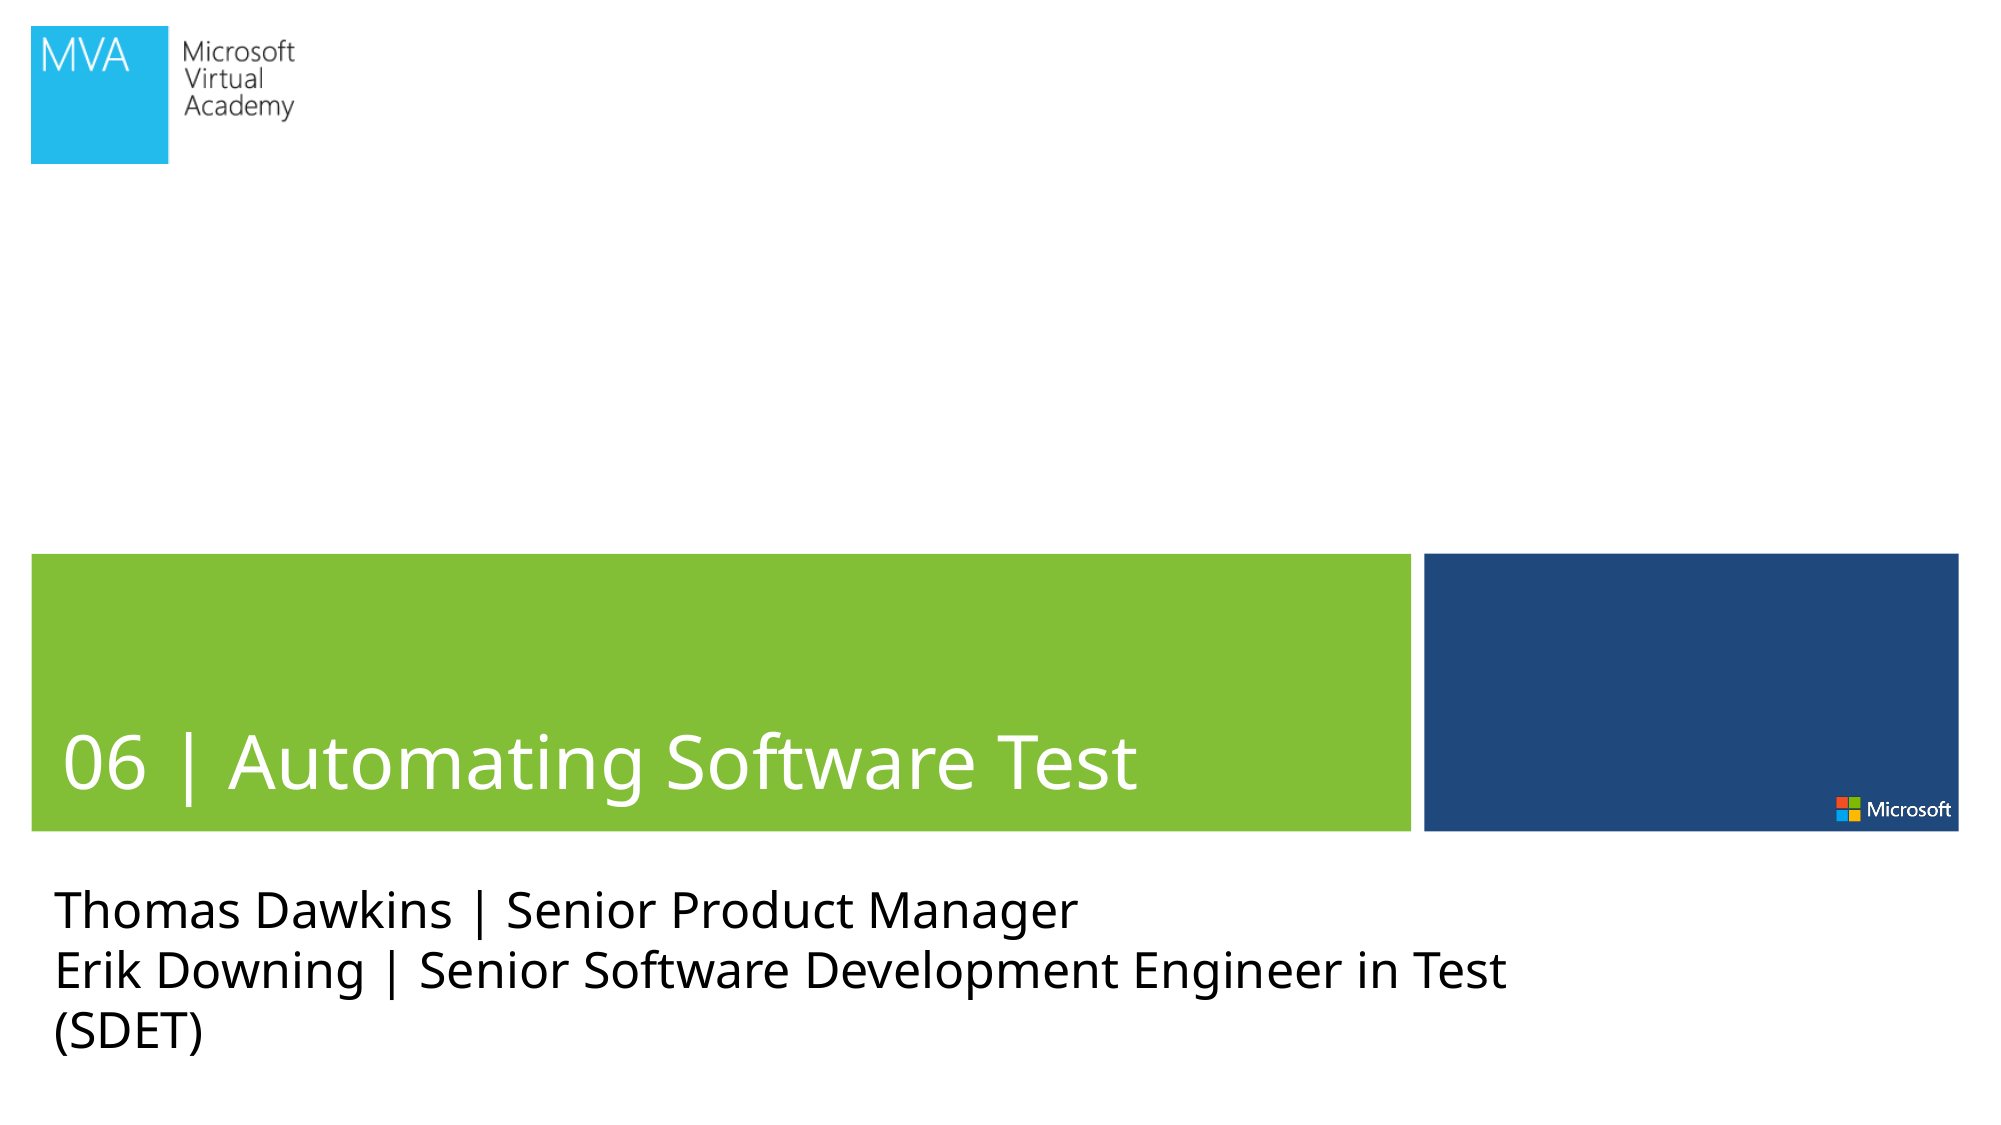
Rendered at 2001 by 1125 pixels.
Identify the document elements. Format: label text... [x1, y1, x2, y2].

picture [1834, 790, 1956, 827]
list 06 | Automating Software Test [47, 568, 1396, 813]
picture [31, 26, 374, 164]
subtitle Thomas Dawkins | Senior Product Manager Erik Downing | Senior Software Development Engineer in Test (SDET) [31, 841, 1595, 1082]
